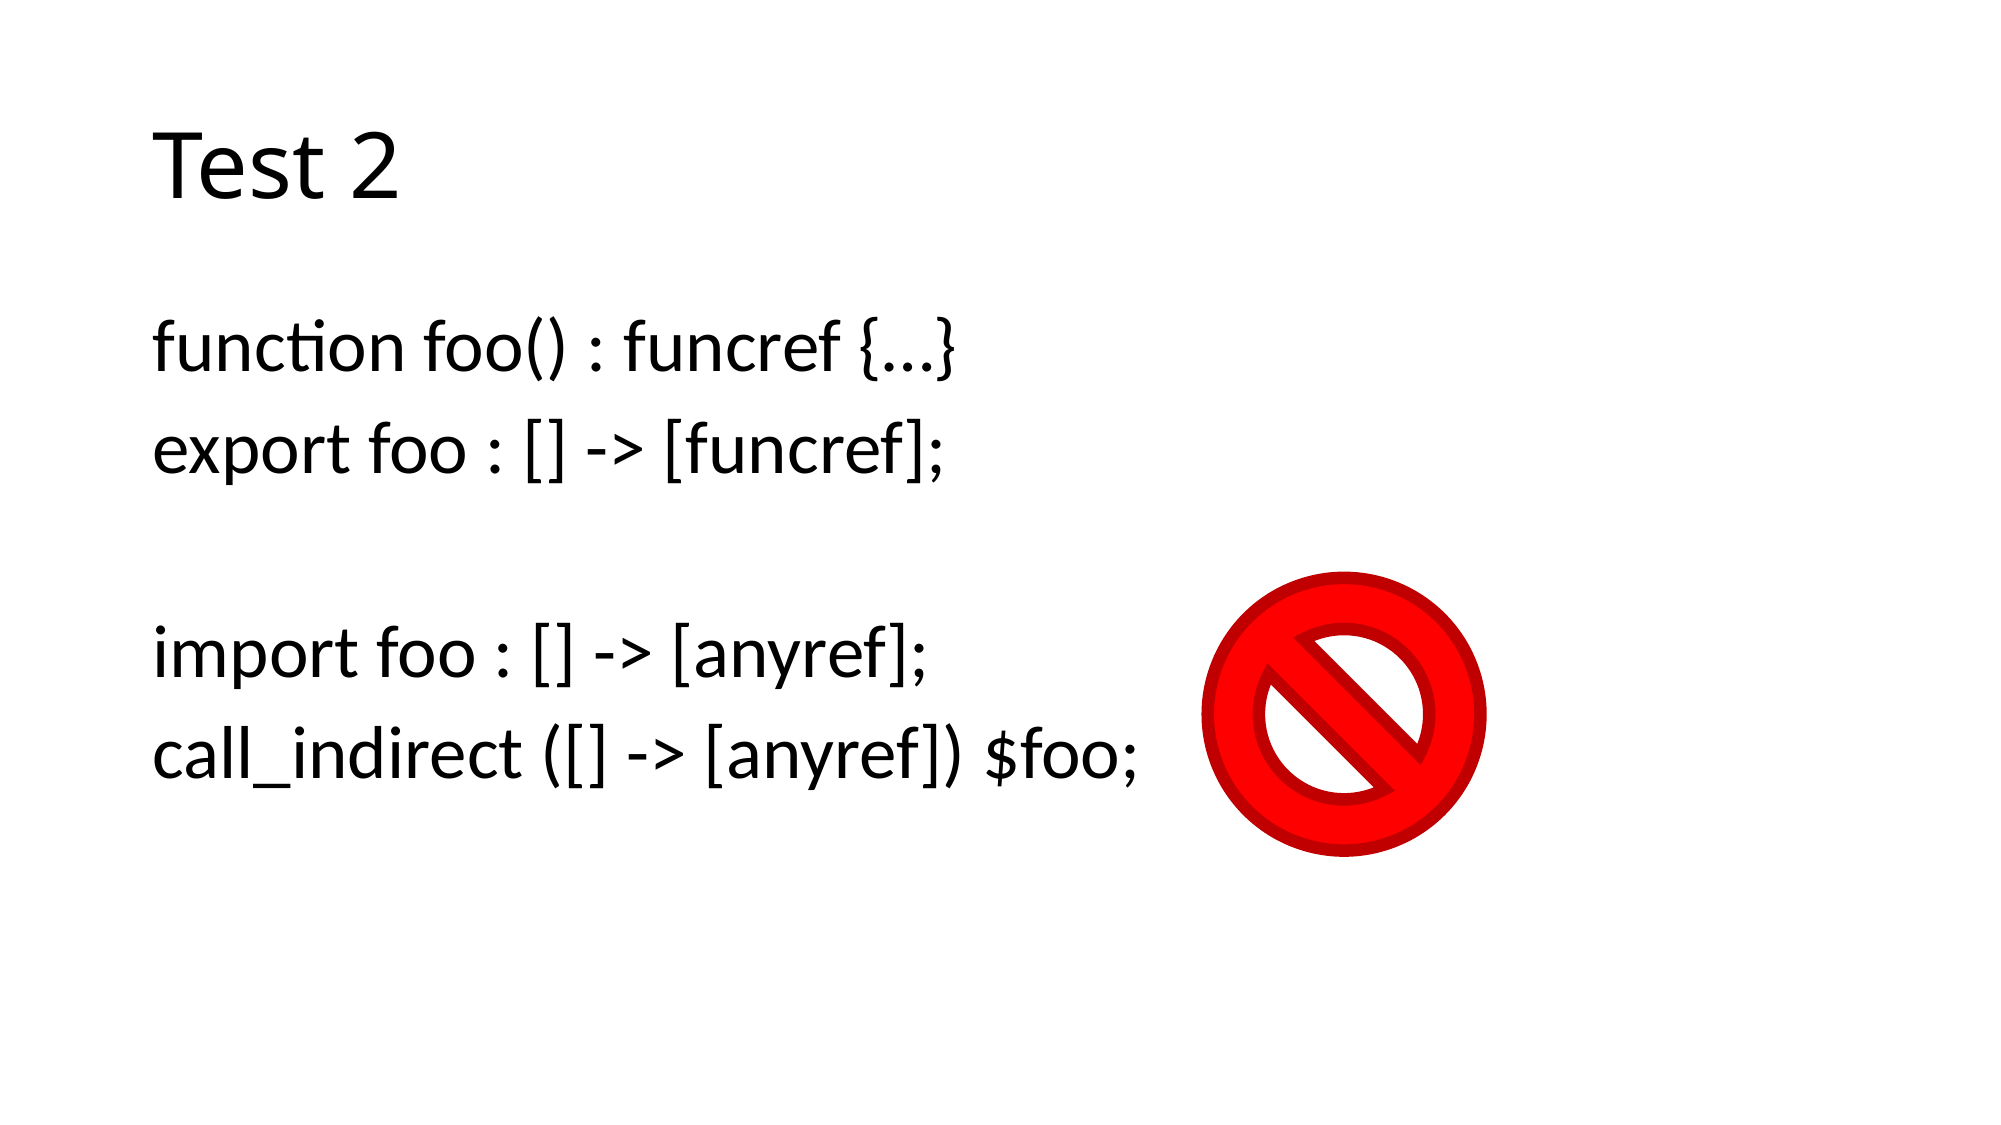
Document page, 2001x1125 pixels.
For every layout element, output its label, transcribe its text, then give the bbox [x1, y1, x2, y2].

text_box [1206, 576, 1482, 852]
title Test 2 [137, 59, 1863, 278]
list function foo() : funcref {…} export foo : [] -> [funcref]; import foo : [] -> [anyref]; call_indirect ([] -> [anyref]) $foo; [137, 299, 1863, 1014]
